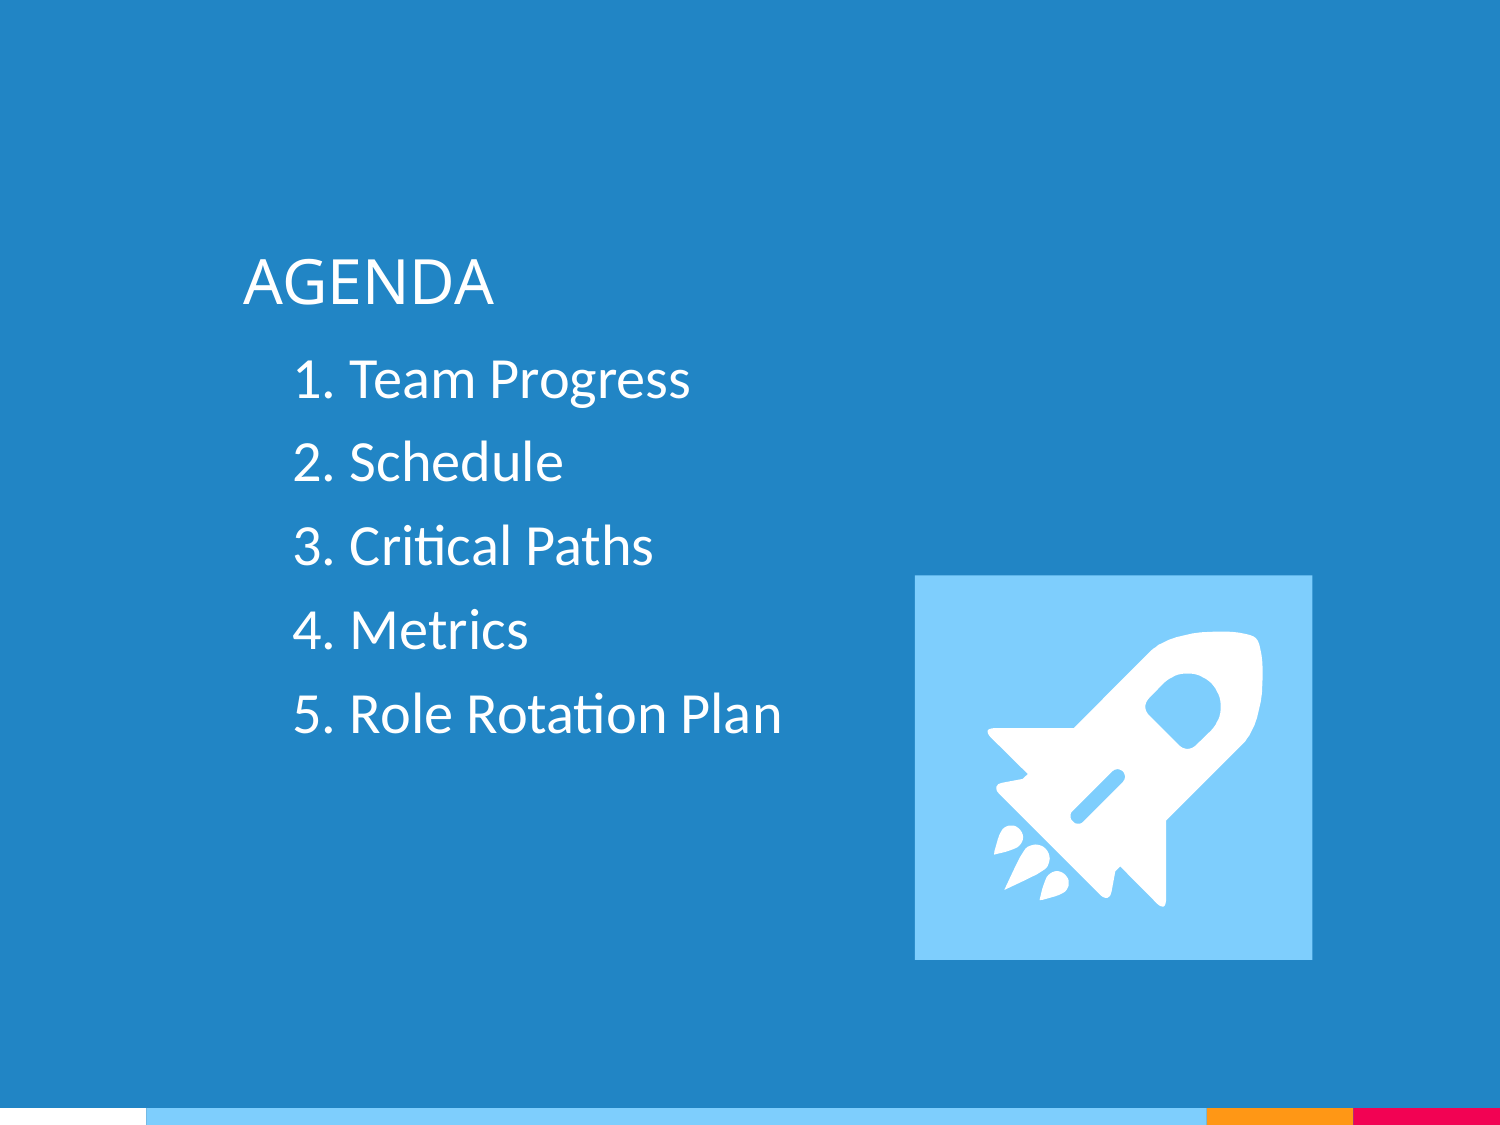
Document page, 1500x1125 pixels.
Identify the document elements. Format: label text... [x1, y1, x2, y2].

text_box AGENDA [232, 187, 1028, 328]
text_box [914, 575, 1313, 960]
list 1. Team Progress 2. Schedule 3. Critical Paths 4. Metrics 5. Role Rotation Plan [277, 340, 1073, 923]
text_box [987, 631, 1263, 907]
